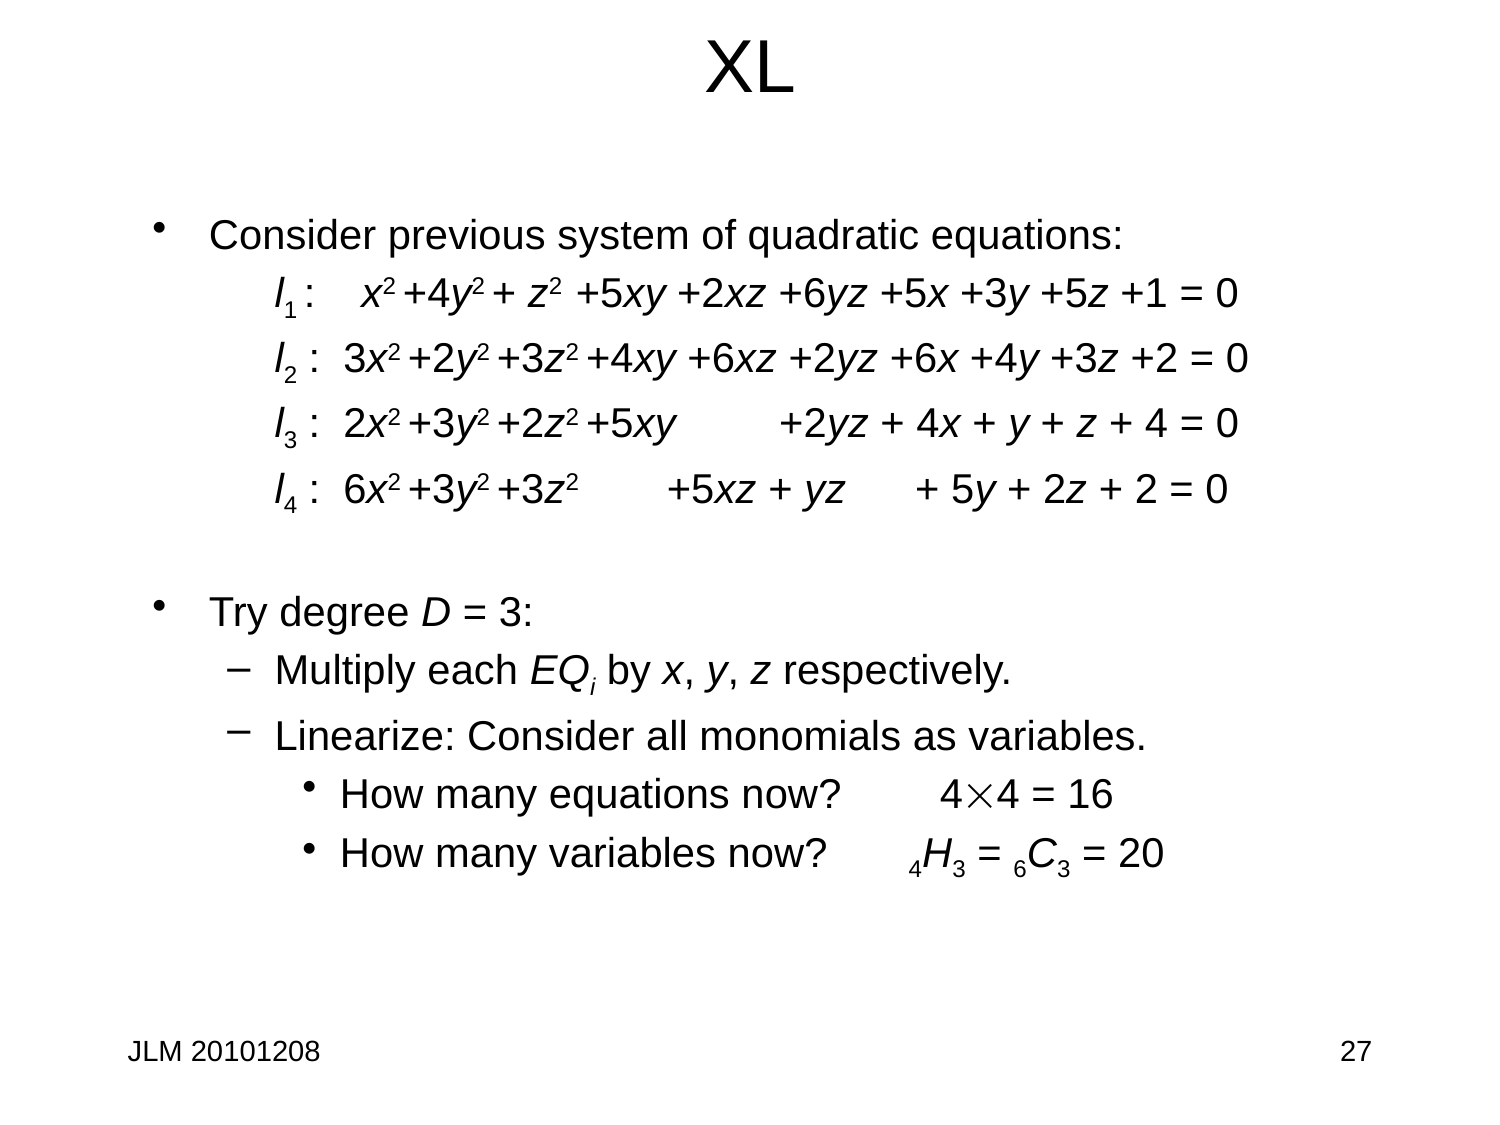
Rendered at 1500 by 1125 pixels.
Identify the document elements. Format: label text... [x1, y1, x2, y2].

title XL [112, 12, 1388, 113]
slide_number 27 [1074, 1024, 1388, 1101]
list Consider previous system of quadratic equations: l1 : x2 +4y2 + z2 +5xy +2xz +6yz +5x +3y +5z +1 = 0 l2 : 3x2 +2y2 +3z2 +4xy +6xz +2yz +6x +4y +3z +2 = 0 l3 : 2x2 +3y2 +2z2 +5xy +2yz + 4x + y + z + 4 = 0 l4 : 6x2 +3y2 +3z2 +5xz + yz + 5y + 2z + 2 = 0 Try degree D = 3: Multiply each EQi by x, y, z respectively. Linearize: Consider all monomials as variables. How many equations now? 44 = 16 How many variables now? 4H3 = 6C3 = 20 [137, 199, 1413, 963]
slide_number JLM 20101208 [111, 1024, 426, 1101]
